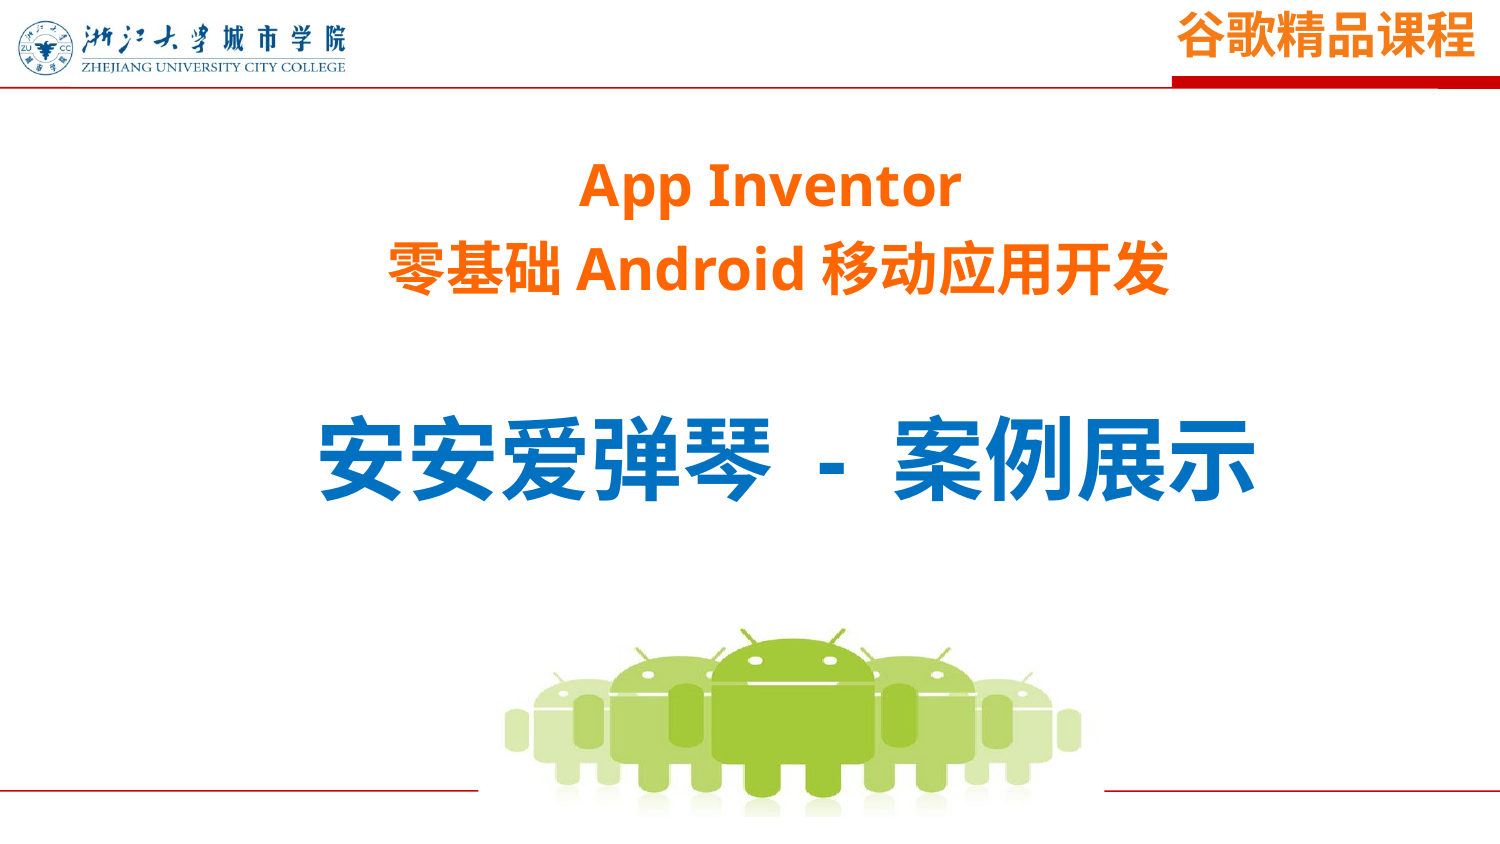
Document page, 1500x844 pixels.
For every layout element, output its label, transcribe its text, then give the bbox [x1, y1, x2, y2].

picture [478, 586, 1105, 818]
text_box 谷歌精品课程 [1145, 0, 1500, 72]
picture [5, 0, 361, 80]
text_box App Inventor 零基础Android移动应用开发 [265, 126, 1294, 310]
text_box 安安爱弹琴 - 案例展示 [100, 350, 1476, 476]
